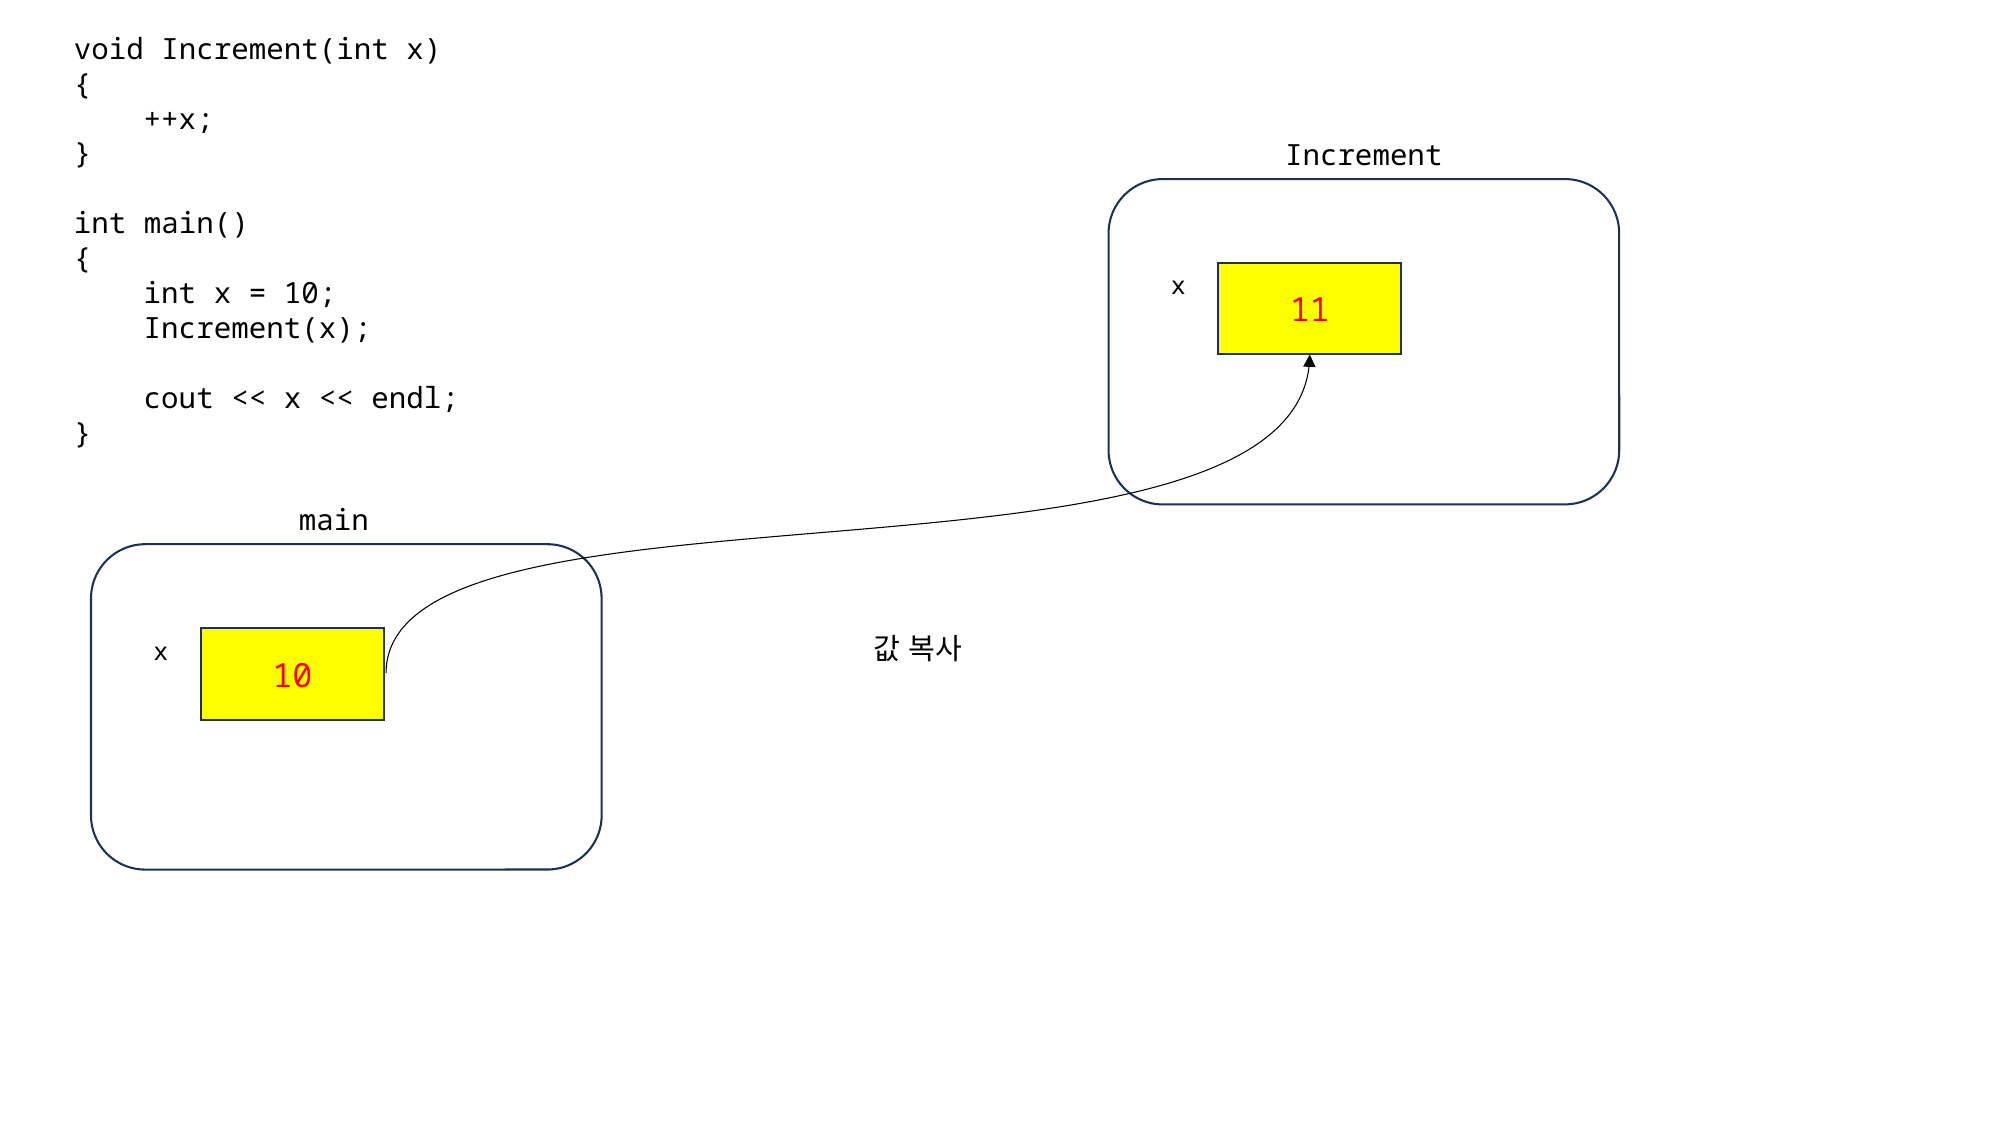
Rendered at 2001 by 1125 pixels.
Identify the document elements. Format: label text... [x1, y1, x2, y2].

text_box main [271, 493, 386, 544]
text_box x [1156, 262, 1219, 308]
text_box x [138, 627, 201, 673]
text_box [386, 354, 1310, 674]
text_box [89, 543, 603, 871]
text_box void Increment(int x) { ++x; } int main() { int x = 10; Increment(x); cout << x << endl; } [58, 22, 1059, 457]
text_box Increment [1254, 128, 1474, 179]
text_box [1107, 178, 1621, 506]
text_box 10 [200, 627, 385, 721]
text_box 11 [1217, 262, 1402, 355]
